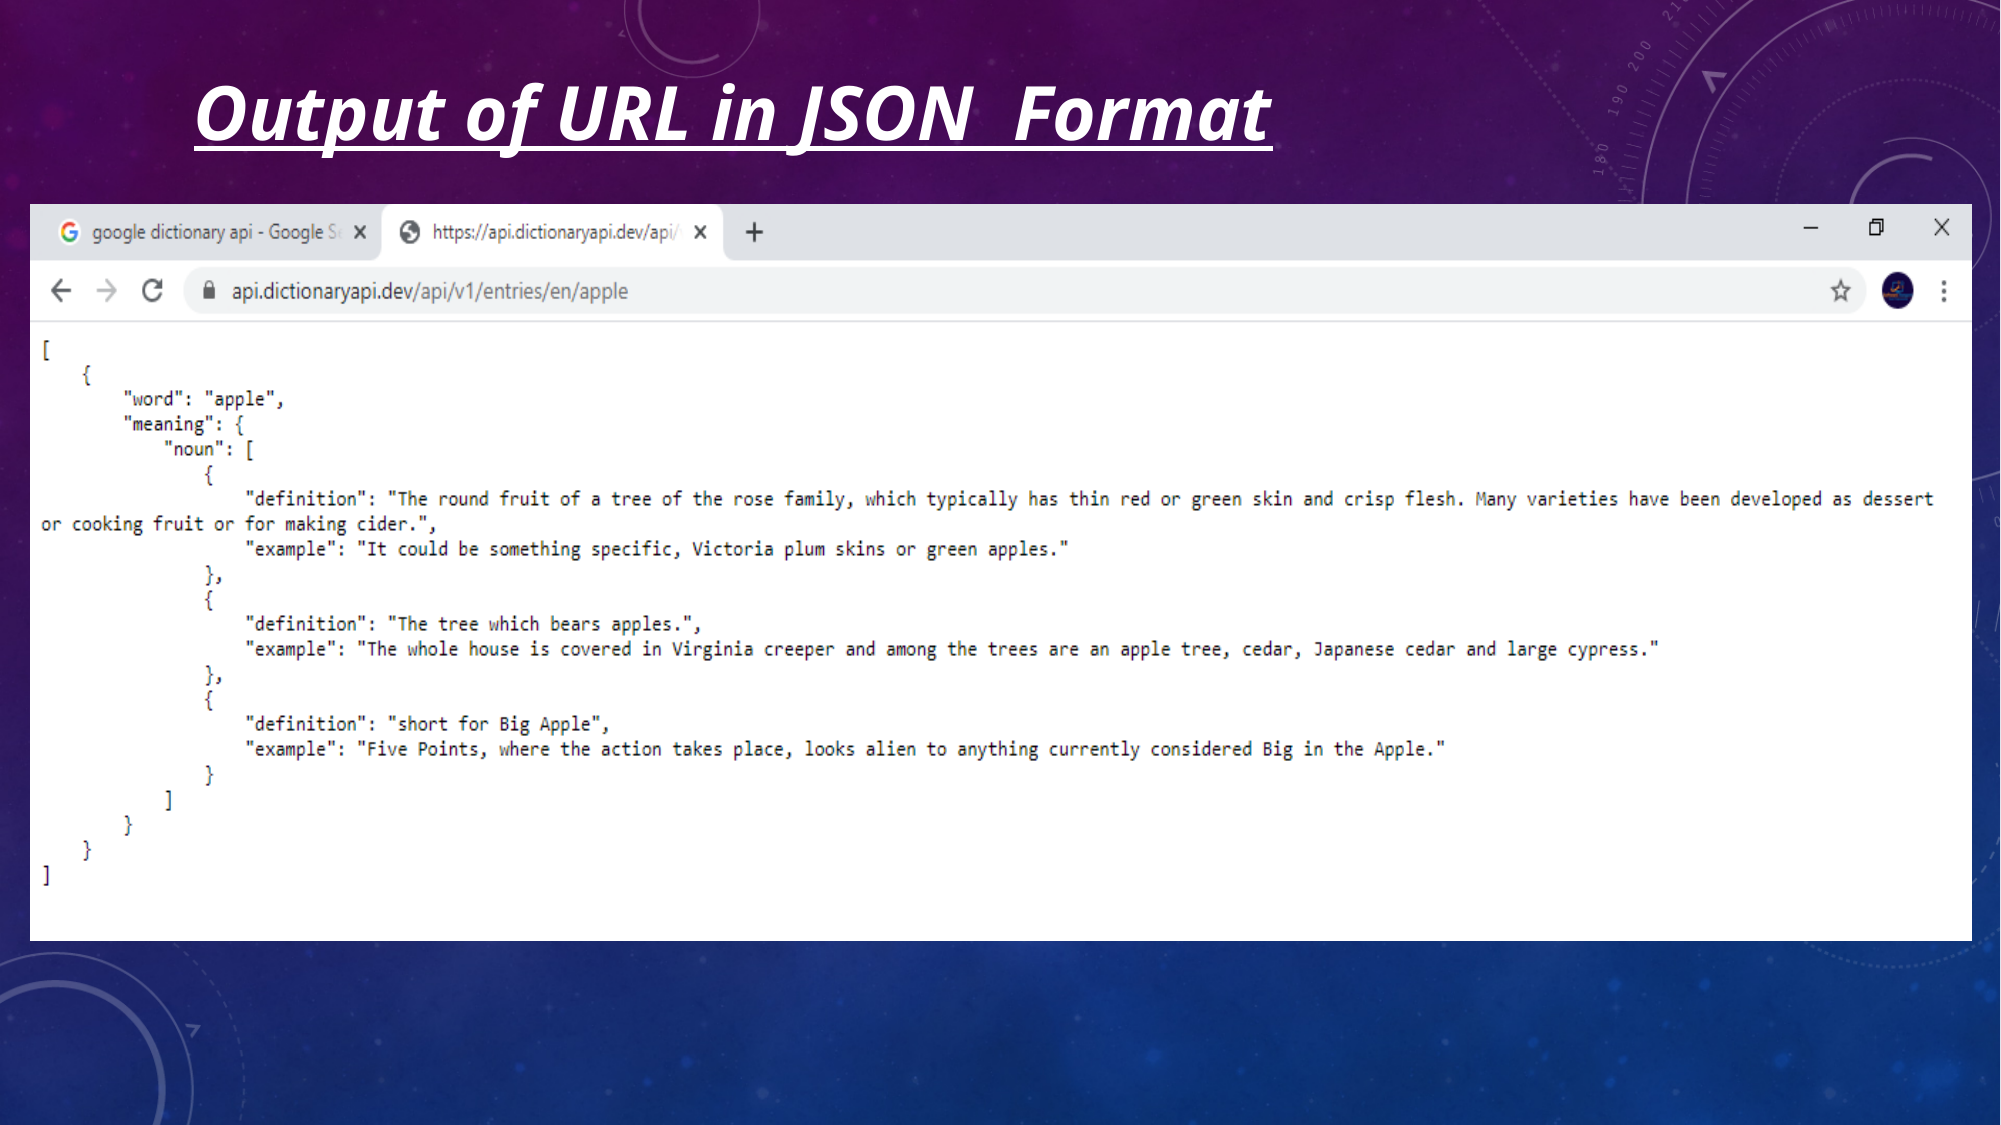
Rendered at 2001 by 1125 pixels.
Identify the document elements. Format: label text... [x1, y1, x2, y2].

picture [0, 0, 2001, 1125]
text_box Output of URL in JSON Format [178, 57, 1288, 163]
